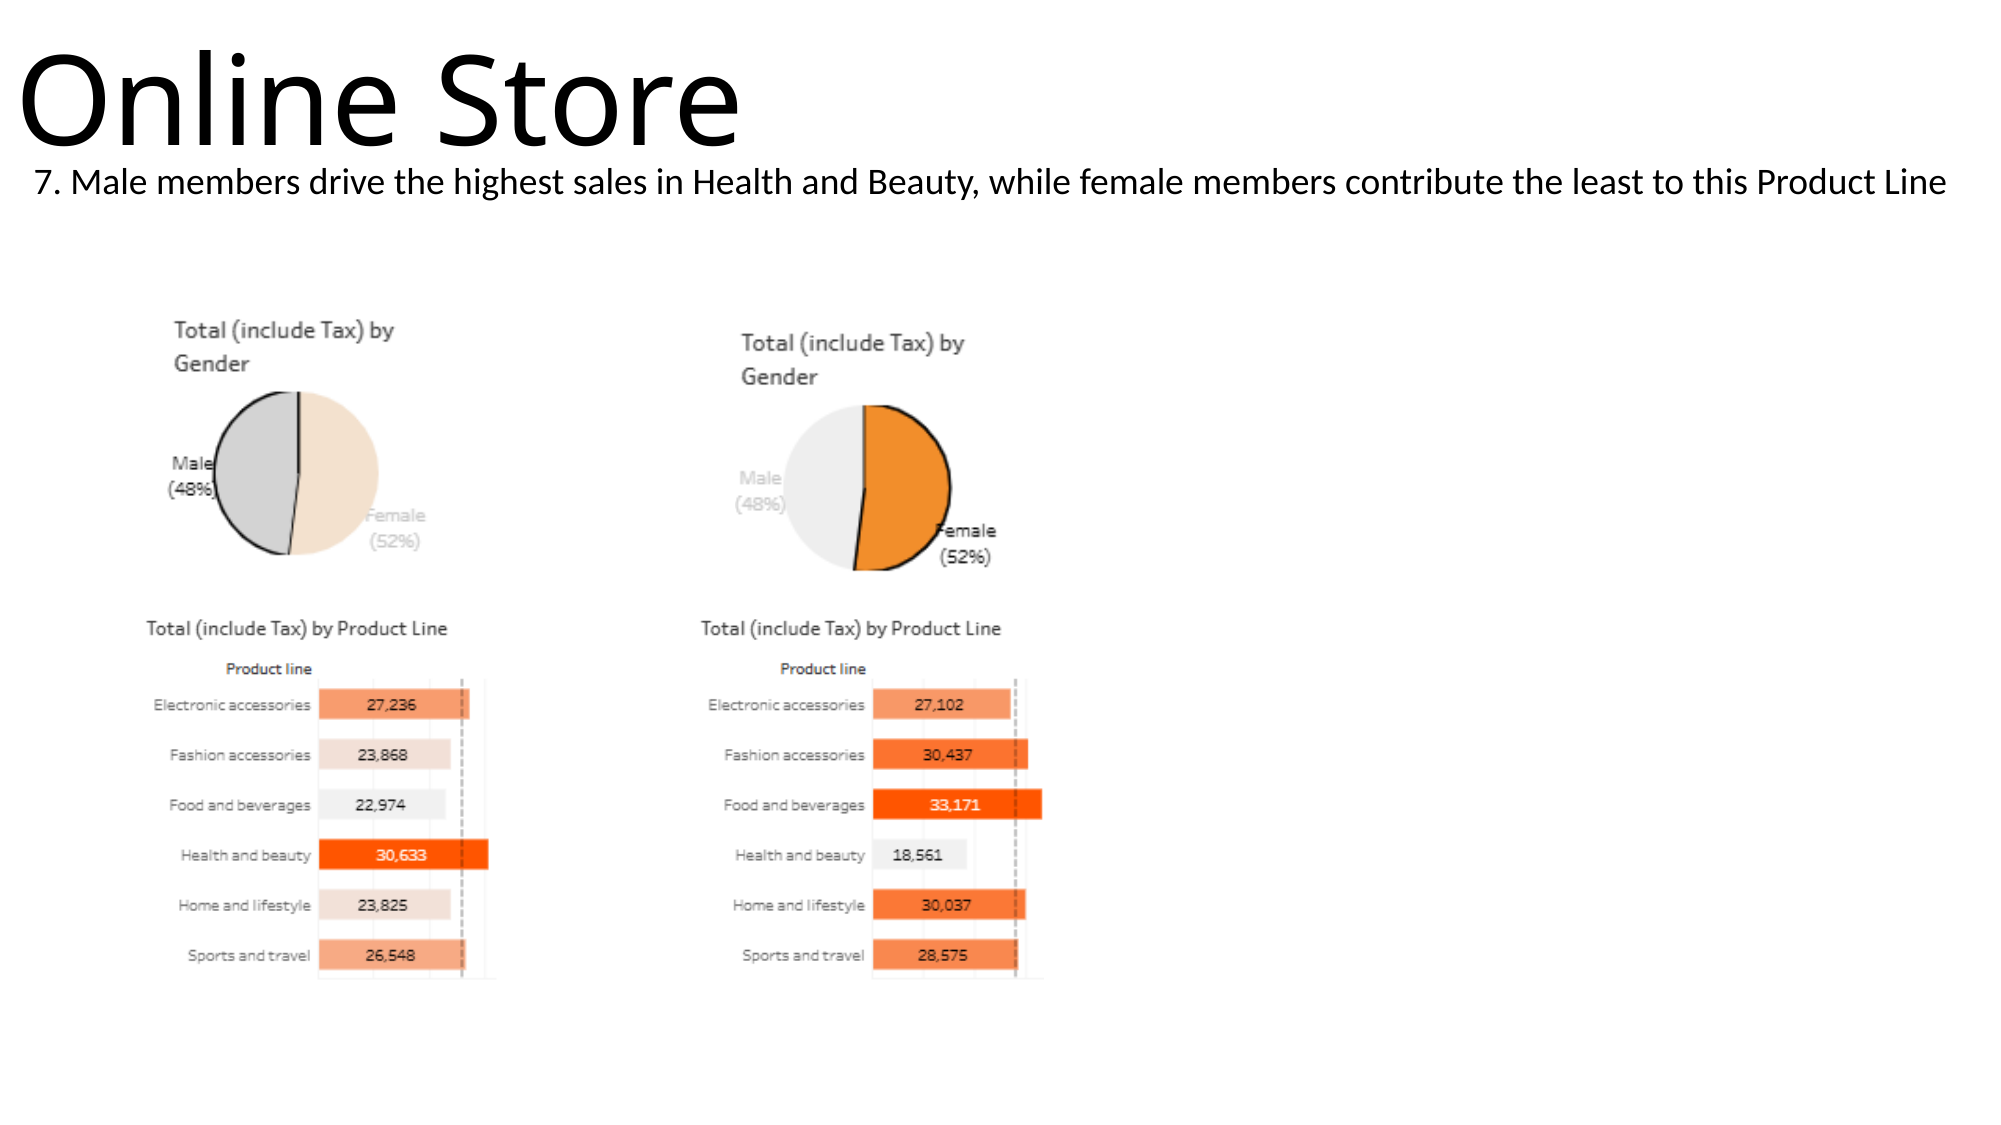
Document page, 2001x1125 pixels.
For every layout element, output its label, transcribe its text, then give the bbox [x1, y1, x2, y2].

picture [692, 323, 1044, 986]
picture [166, 305, 431, 572]
text_box 7. Male members drive the highest sales in Health and Beauty, while female members contribute the least to this Product Line [18, 149, 2000, 255]
title Online Store [0, 24, 1500, 180]
picture [128, 604, 503, 994]
